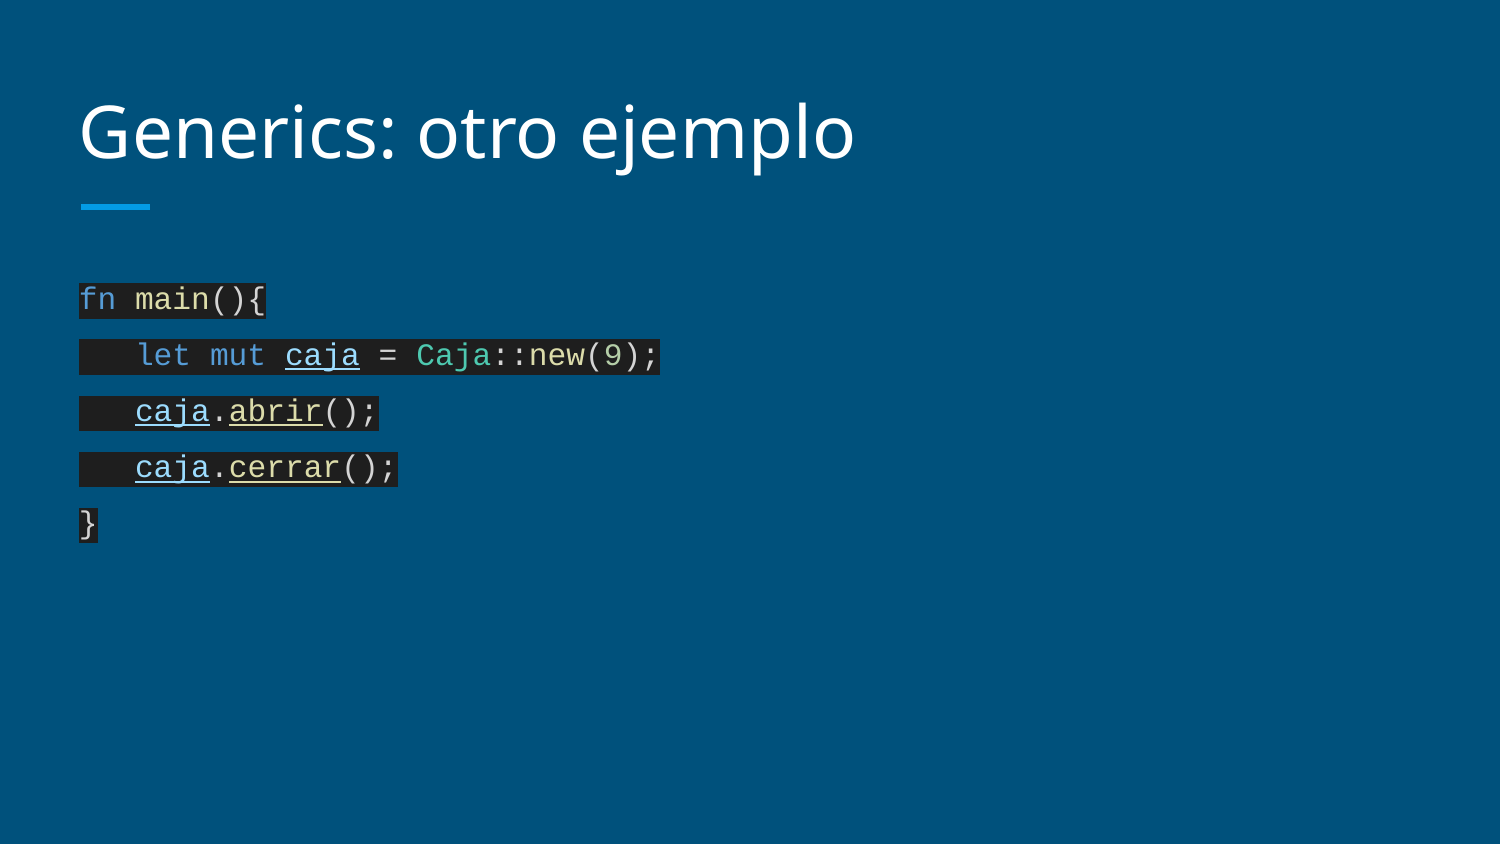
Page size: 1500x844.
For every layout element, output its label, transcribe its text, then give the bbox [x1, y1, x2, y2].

list fn main(){ let mut caja = Caja::new(9); caja.abrir(); caja.cerrar(); } [63, 244, 1437, 750]
title Generics: otro ejemplo [63, 75, 1437, 188]
